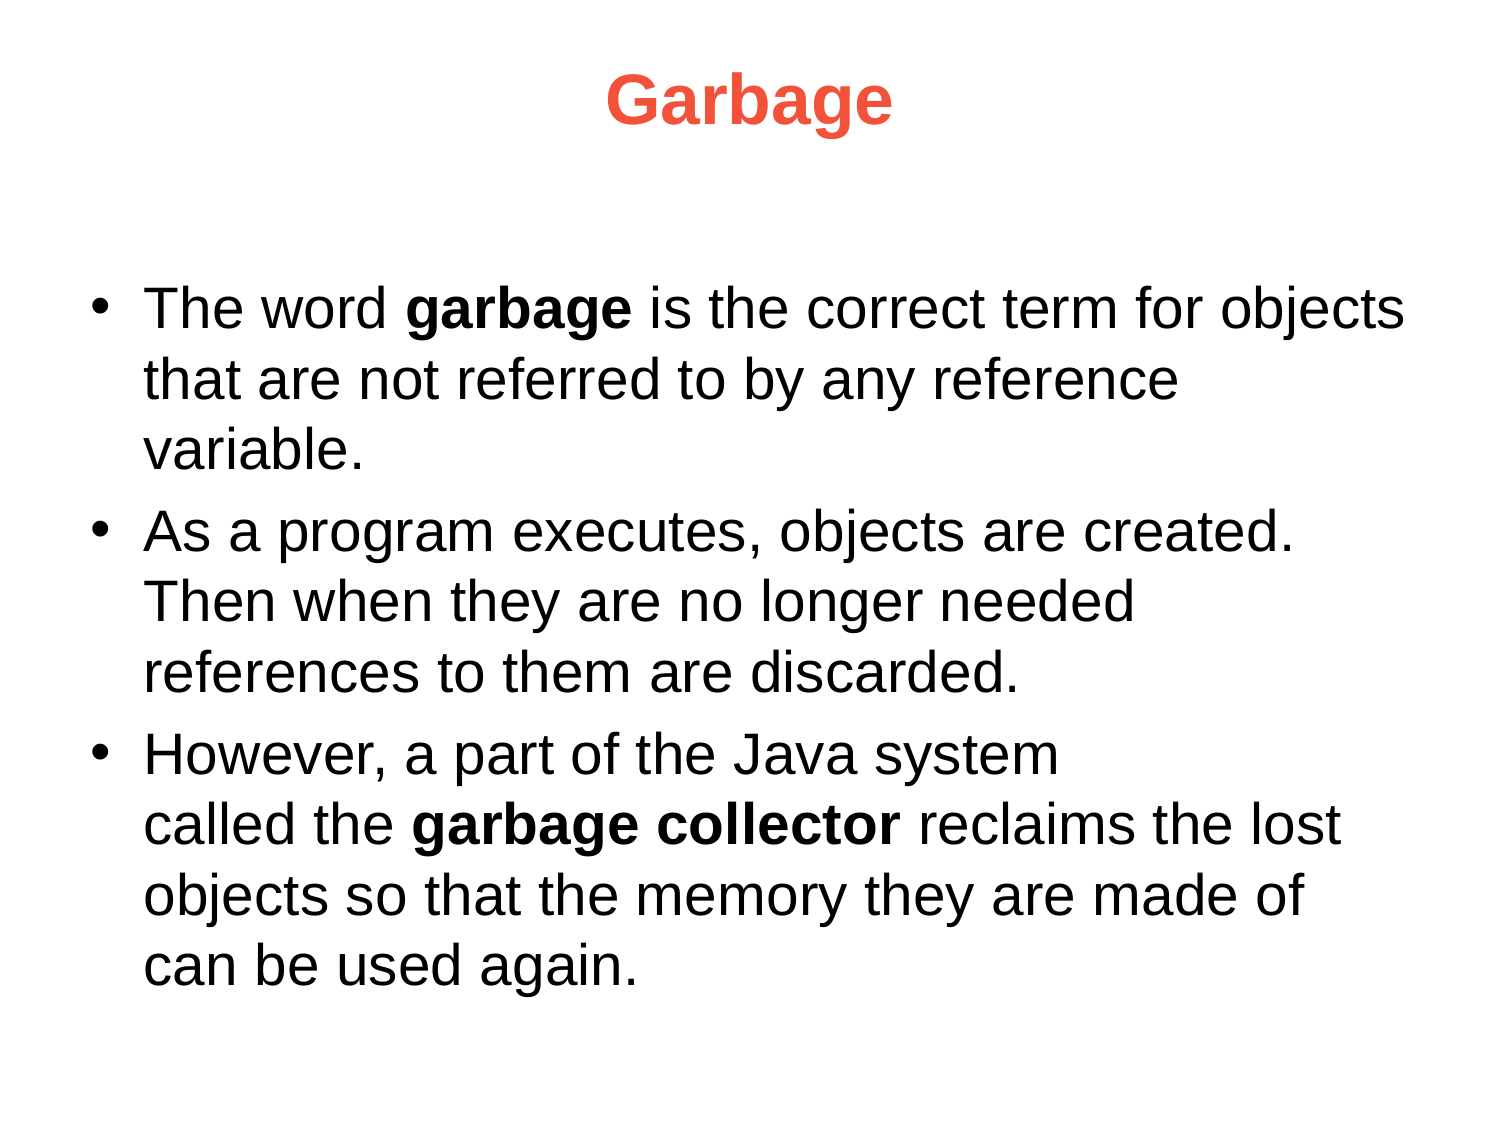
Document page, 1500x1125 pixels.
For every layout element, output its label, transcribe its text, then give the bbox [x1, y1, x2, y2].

title Garbage [75, 45, 1425, 233]
list The word garbage is the correct term for objects that are not referred to by any reference variable. As a program executes, objects are created. Then when they are no longer needed references to them are discarded. However, a part of the Java system called the garbage collector reclaims the lost objects so that the memory they are made of can be used again. [75, 262, 1425, 1005]
